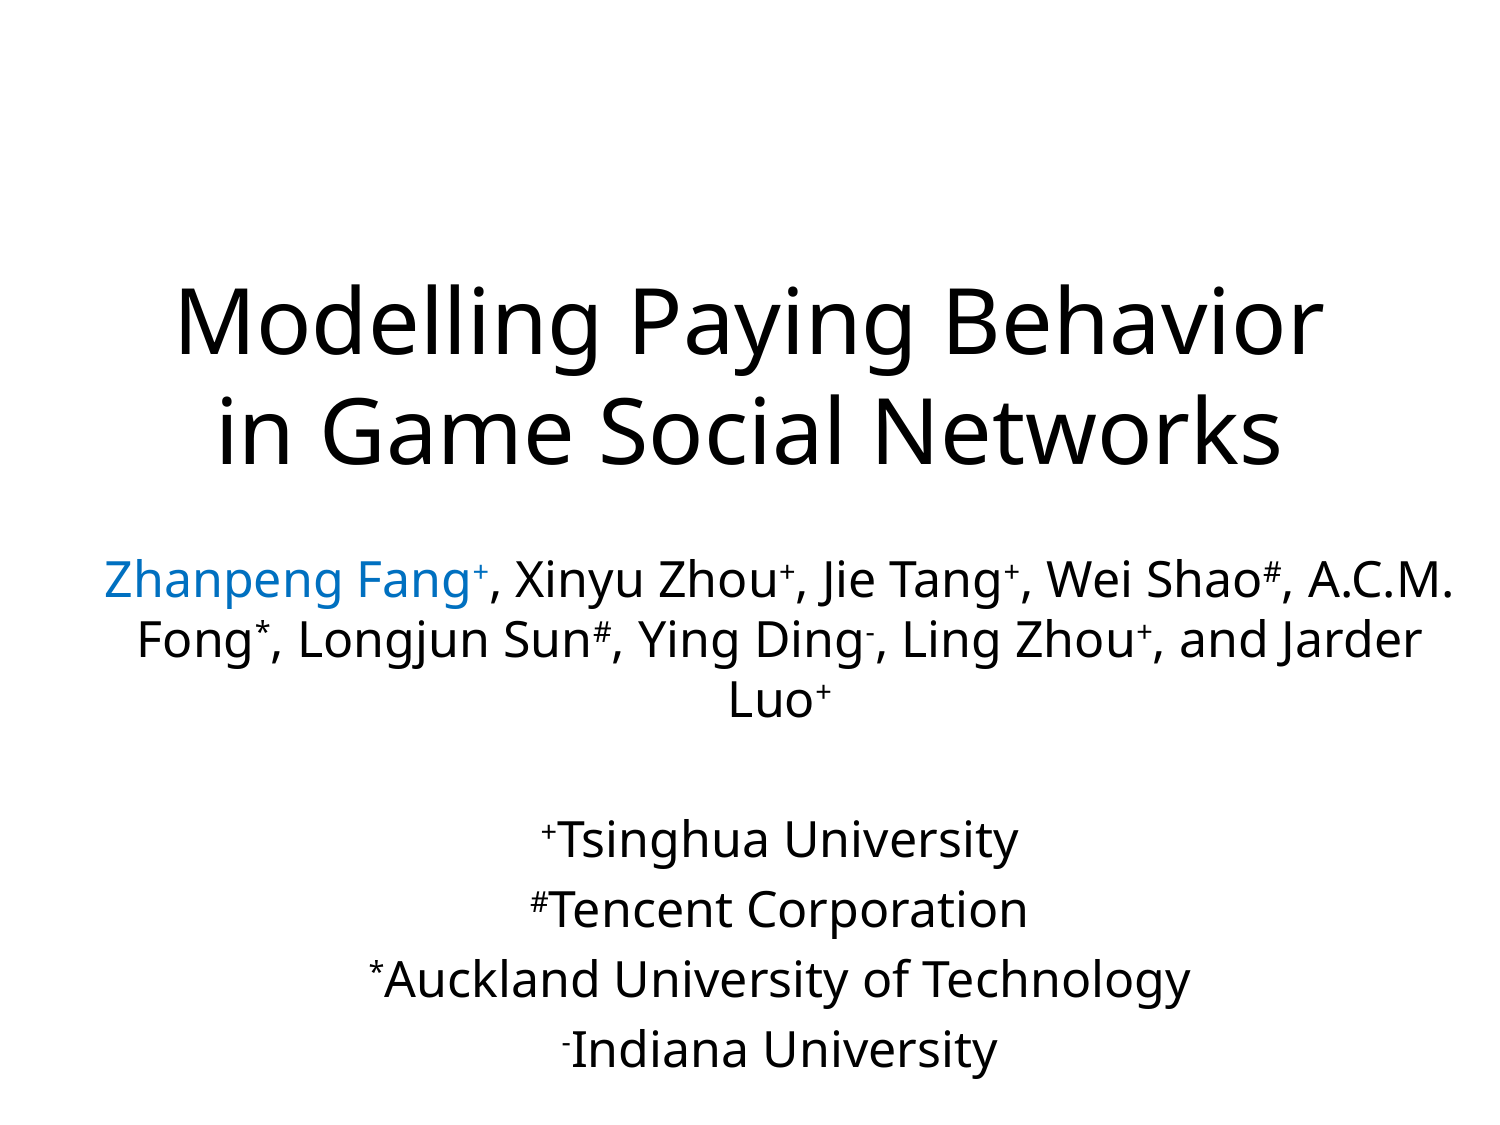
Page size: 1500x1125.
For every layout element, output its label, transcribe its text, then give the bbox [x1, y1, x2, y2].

title Modelling Paying Behavior in Game Social Networks [112, 252, 1388, 494]
subtitle Zhanpeng Fang+, Xinyu Zhou+, Jie Tang+, Wei Shao#, A.C.M. Fong*, Longjun Sun#, Ying Ding-, Ling Zhou+, and Jarder Luo+ +Tsinghua University #Tencent Corporation *Auckland University of Technology -Indiana University [79, 540, 1481, 828]
